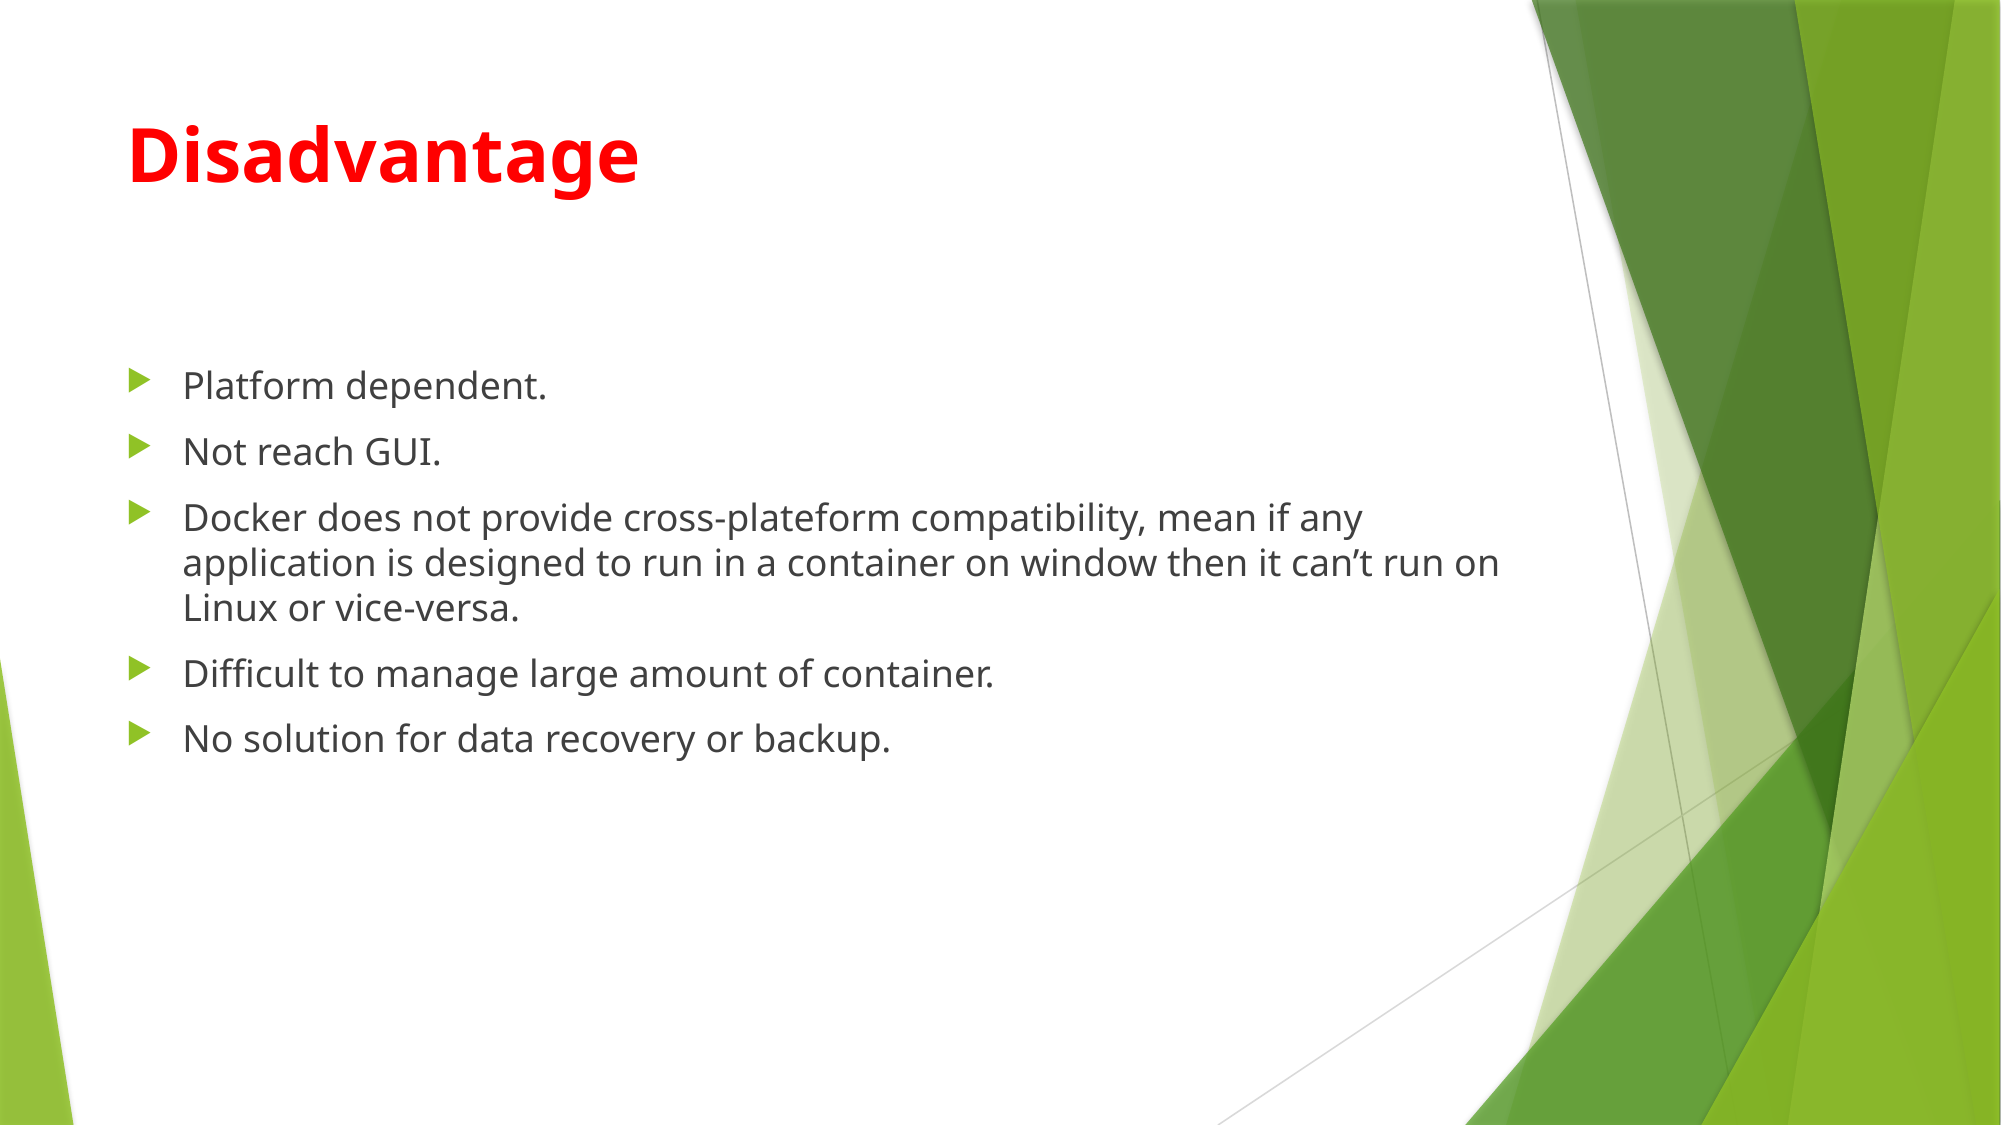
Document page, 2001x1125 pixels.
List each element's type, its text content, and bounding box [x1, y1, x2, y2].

title Disadvantage [111, 99, 1522, 317]
list Platform dependent. Not reach GUI. Docker does not provide cross-plateform compatibility, mean if any application is designed to run in a container on window then it can’t run on Linux or vice-versa. Difficult to manage large amount of container. No solution for data recovery or backup. [111, 354, 1522, 992]
